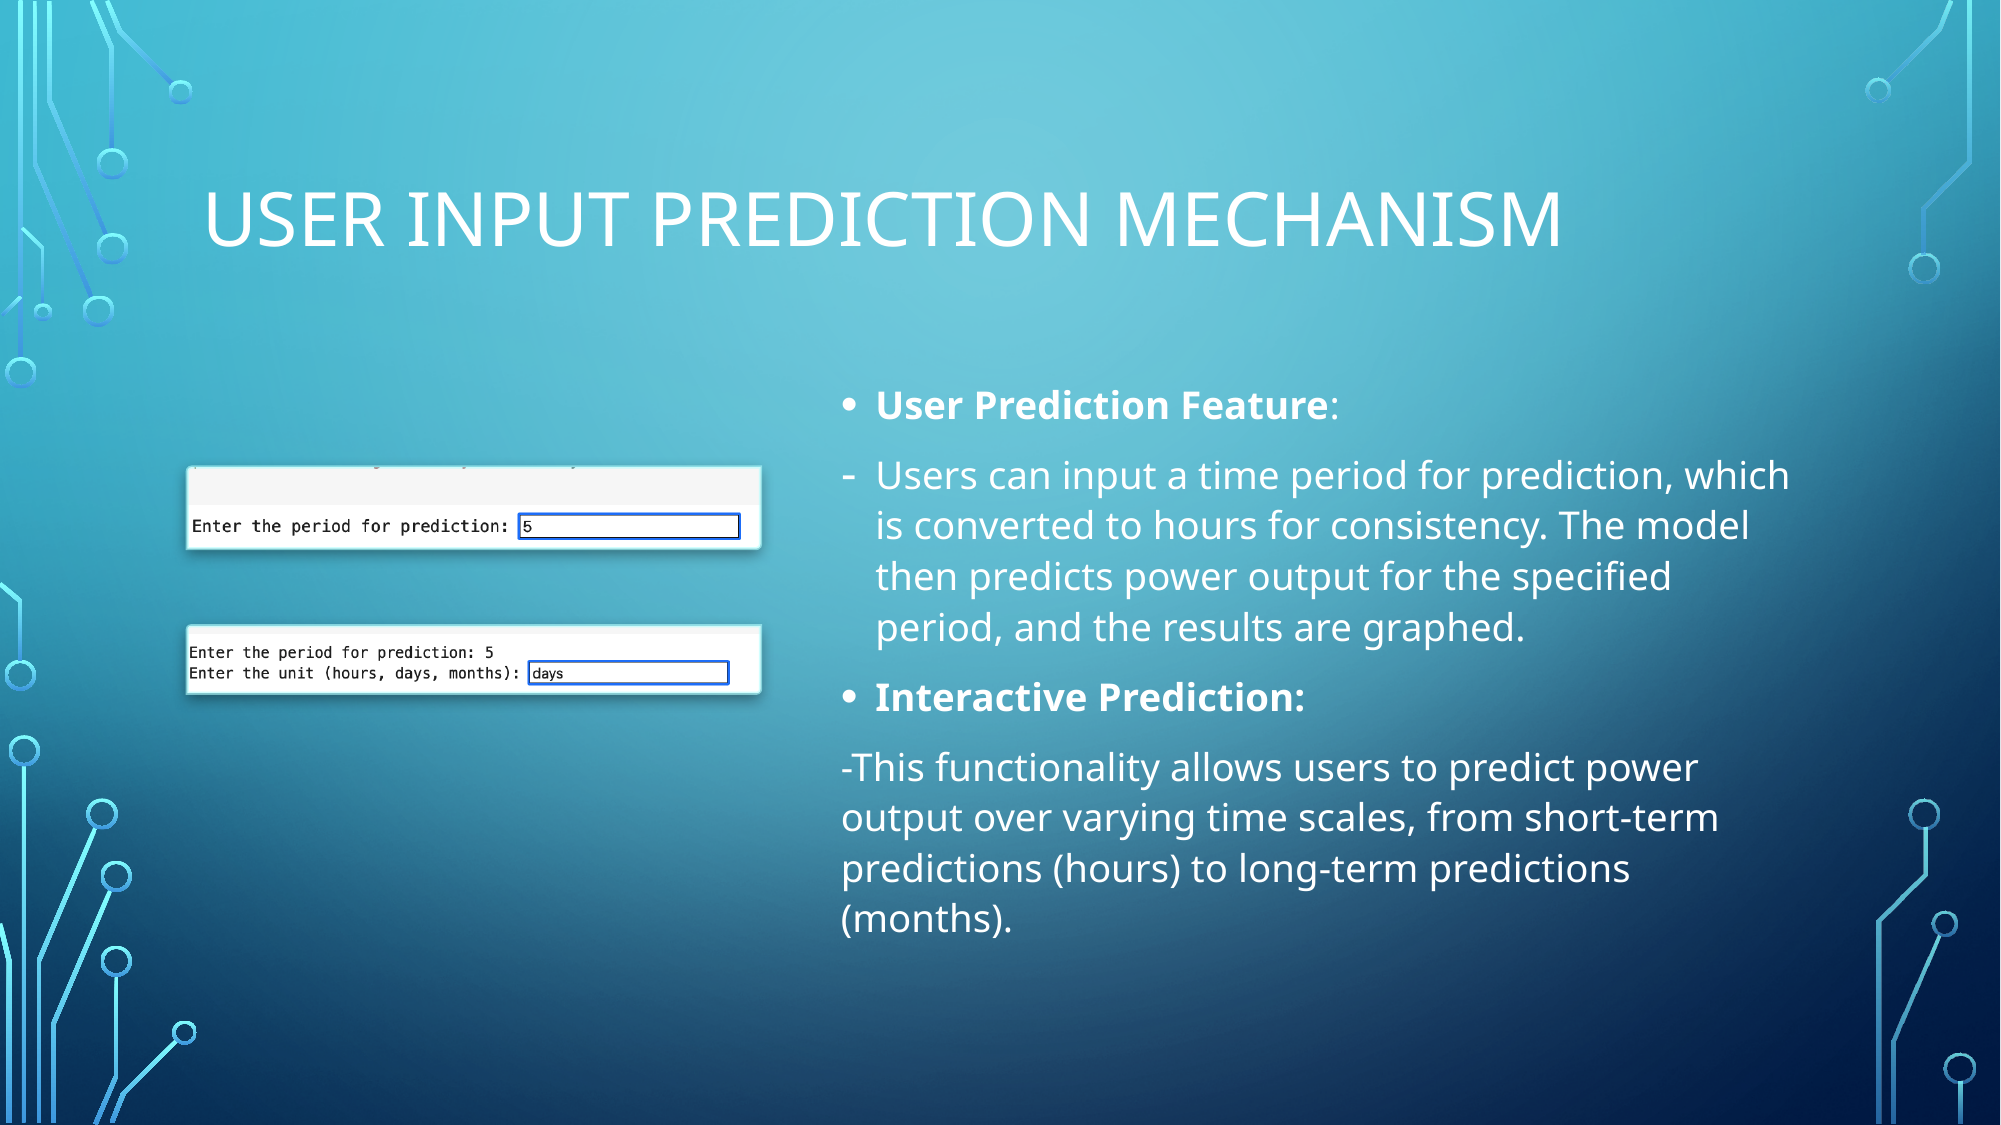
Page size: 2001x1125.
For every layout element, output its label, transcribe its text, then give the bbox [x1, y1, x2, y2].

title User Input Prediction Mechanism [187, 101, 1813, 344]
picture [186, 466, 761, 549]
list User Prediction Feature: Users can input a time period for prediction, which is converted to hours for consistency. The model then predicts power output for the specified period, and the results are graphed. Interactive Prediction: -This functionality allows users to predict power output over varying time scales, from short-term predictions (hours) to long-term predictions (months). [825, 369, 1813, 950]
picture [186, 625, 761, 694]
